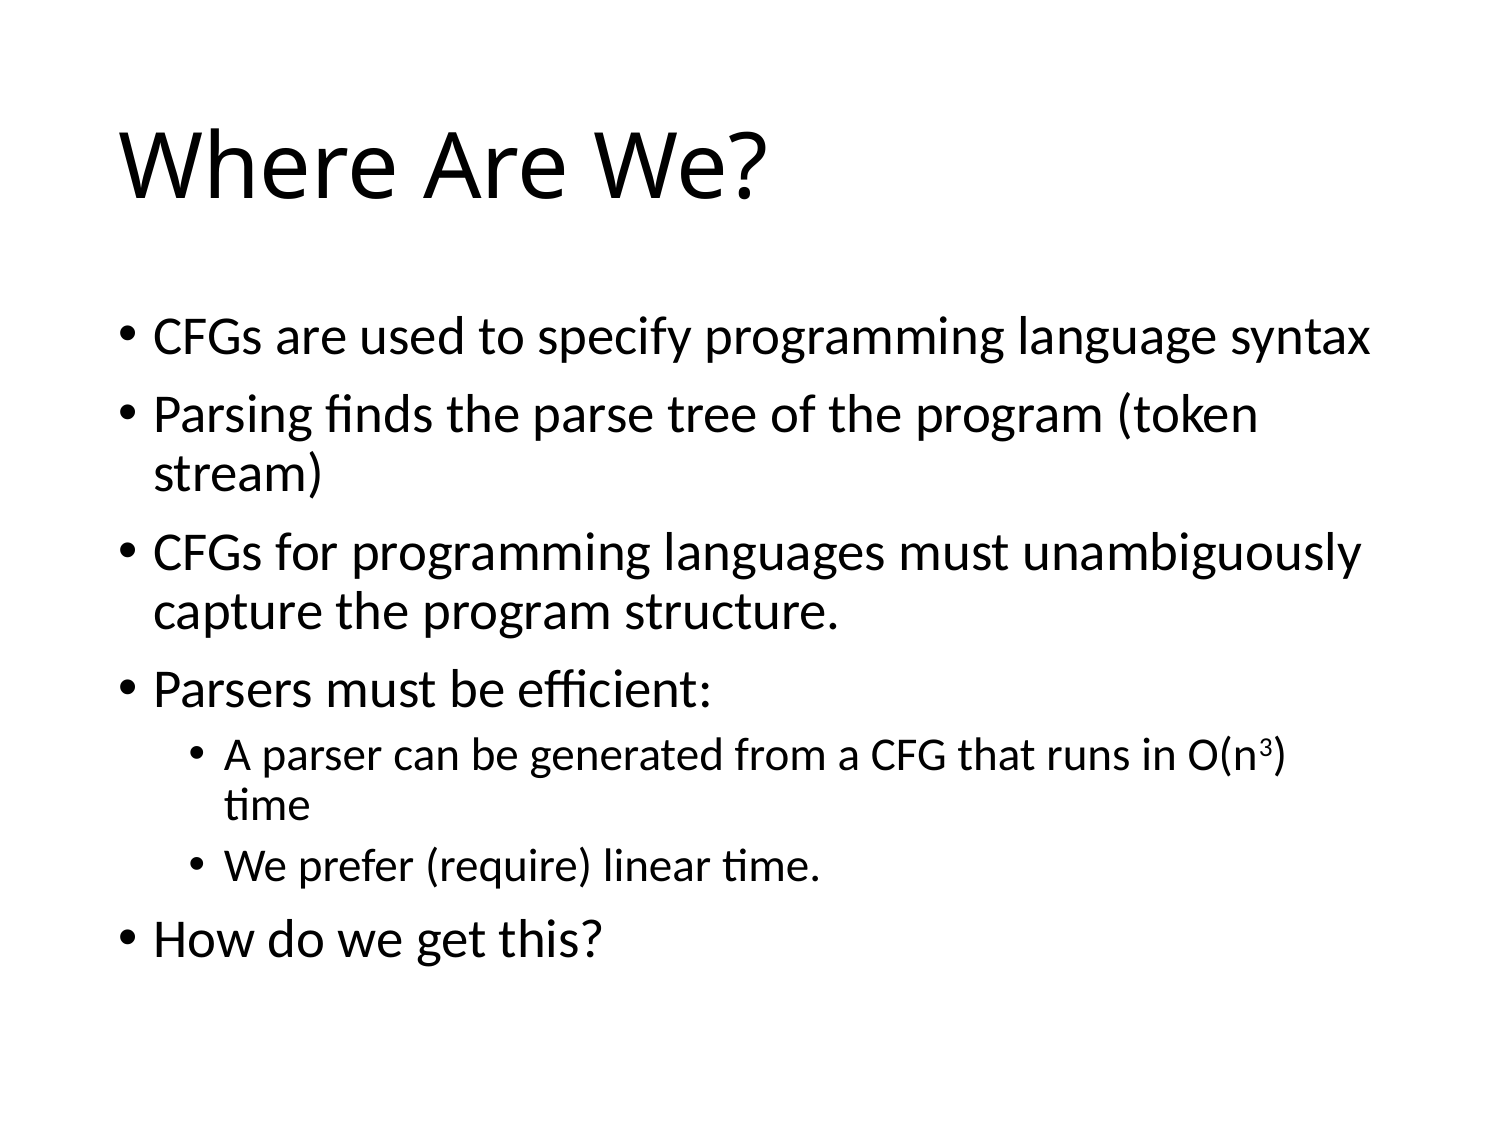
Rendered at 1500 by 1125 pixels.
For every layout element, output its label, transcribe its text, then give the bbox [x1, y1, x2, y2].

list CFGs are used to specify programming language syntax Parsing finds the parse tree of the program (token stream) CFGs for programming languages must unambiguously capture the program structure. Parsers must be efficient: A parser can be generated from a CFG that runs in O(n3) time We prefer (require) linear time. How do we get this? [103, 299, 1397, 1014]
title Where Are We? [103, 59, 1397, 278]
